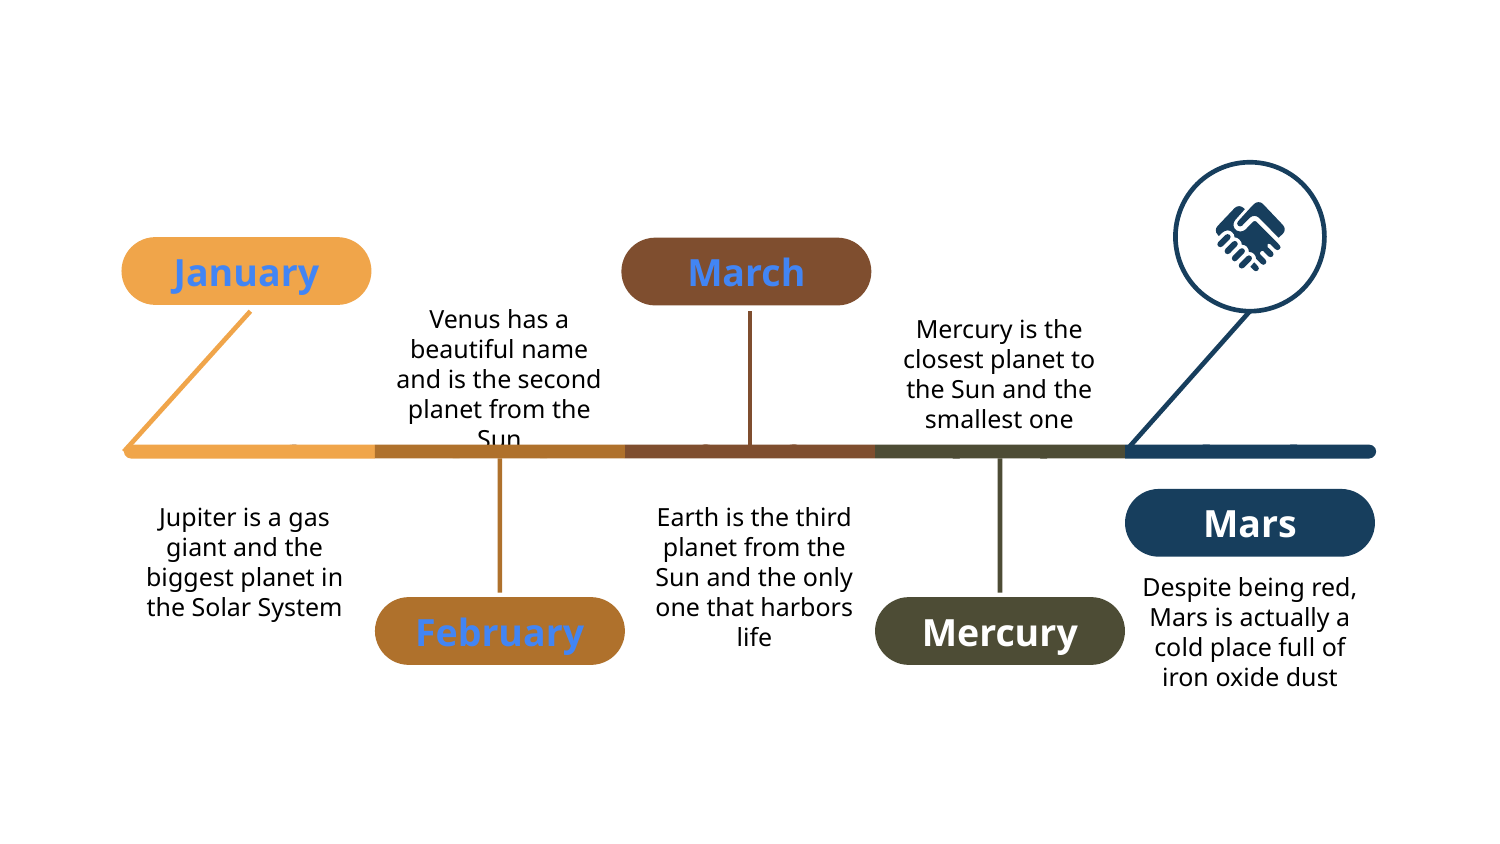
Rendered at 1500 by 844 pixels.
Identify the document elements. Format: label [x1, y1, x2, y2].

text_box [119, 236, 372, 643]
text_box [374, 288, 626, 666]
text_box [873, 298, 1126, 666]
text_box [621, 237, 880, 643]
text_box [1175, 162, 1325, 312]
text_box [1124, 488, 1376, 713]
text_box [1130, 444, 1377, 459]
